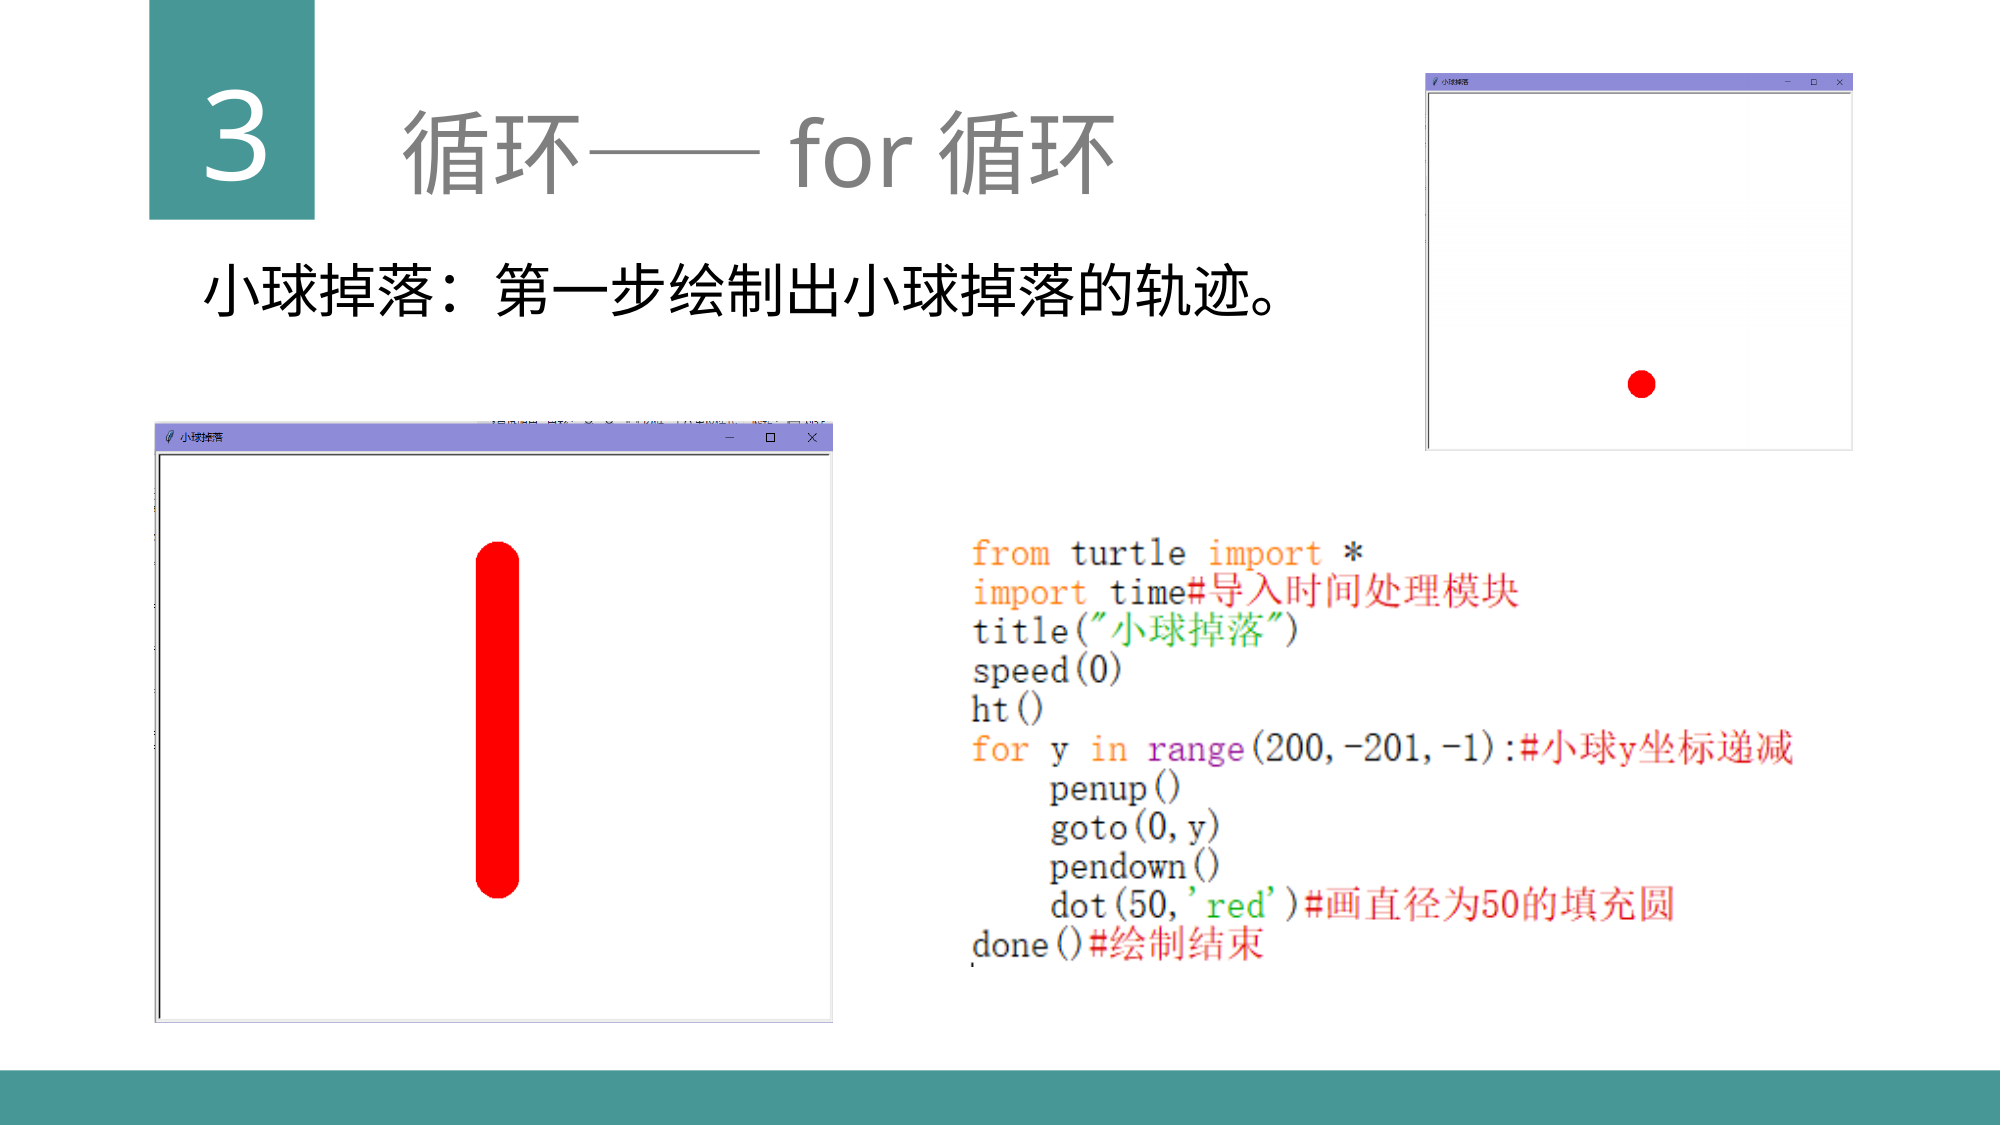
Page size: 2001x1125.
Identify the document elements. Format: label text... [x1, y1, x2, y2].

text_box 循环——for循环 [385, 88, 1425, 214]
text_box 3 [154, 48, 320, 213]
picture [1425, 73, 1853, 451]
picture [154, 421, 833, 1023]
text_box [0, 1070, 2000, 1125]
text_box 小球掉落：第一步绘制出小球掉落的轨迹。 [187, 247, 1320, 332]
text_box [149, 0, 315, 220]
picture [964, 532, 1832, 967]
